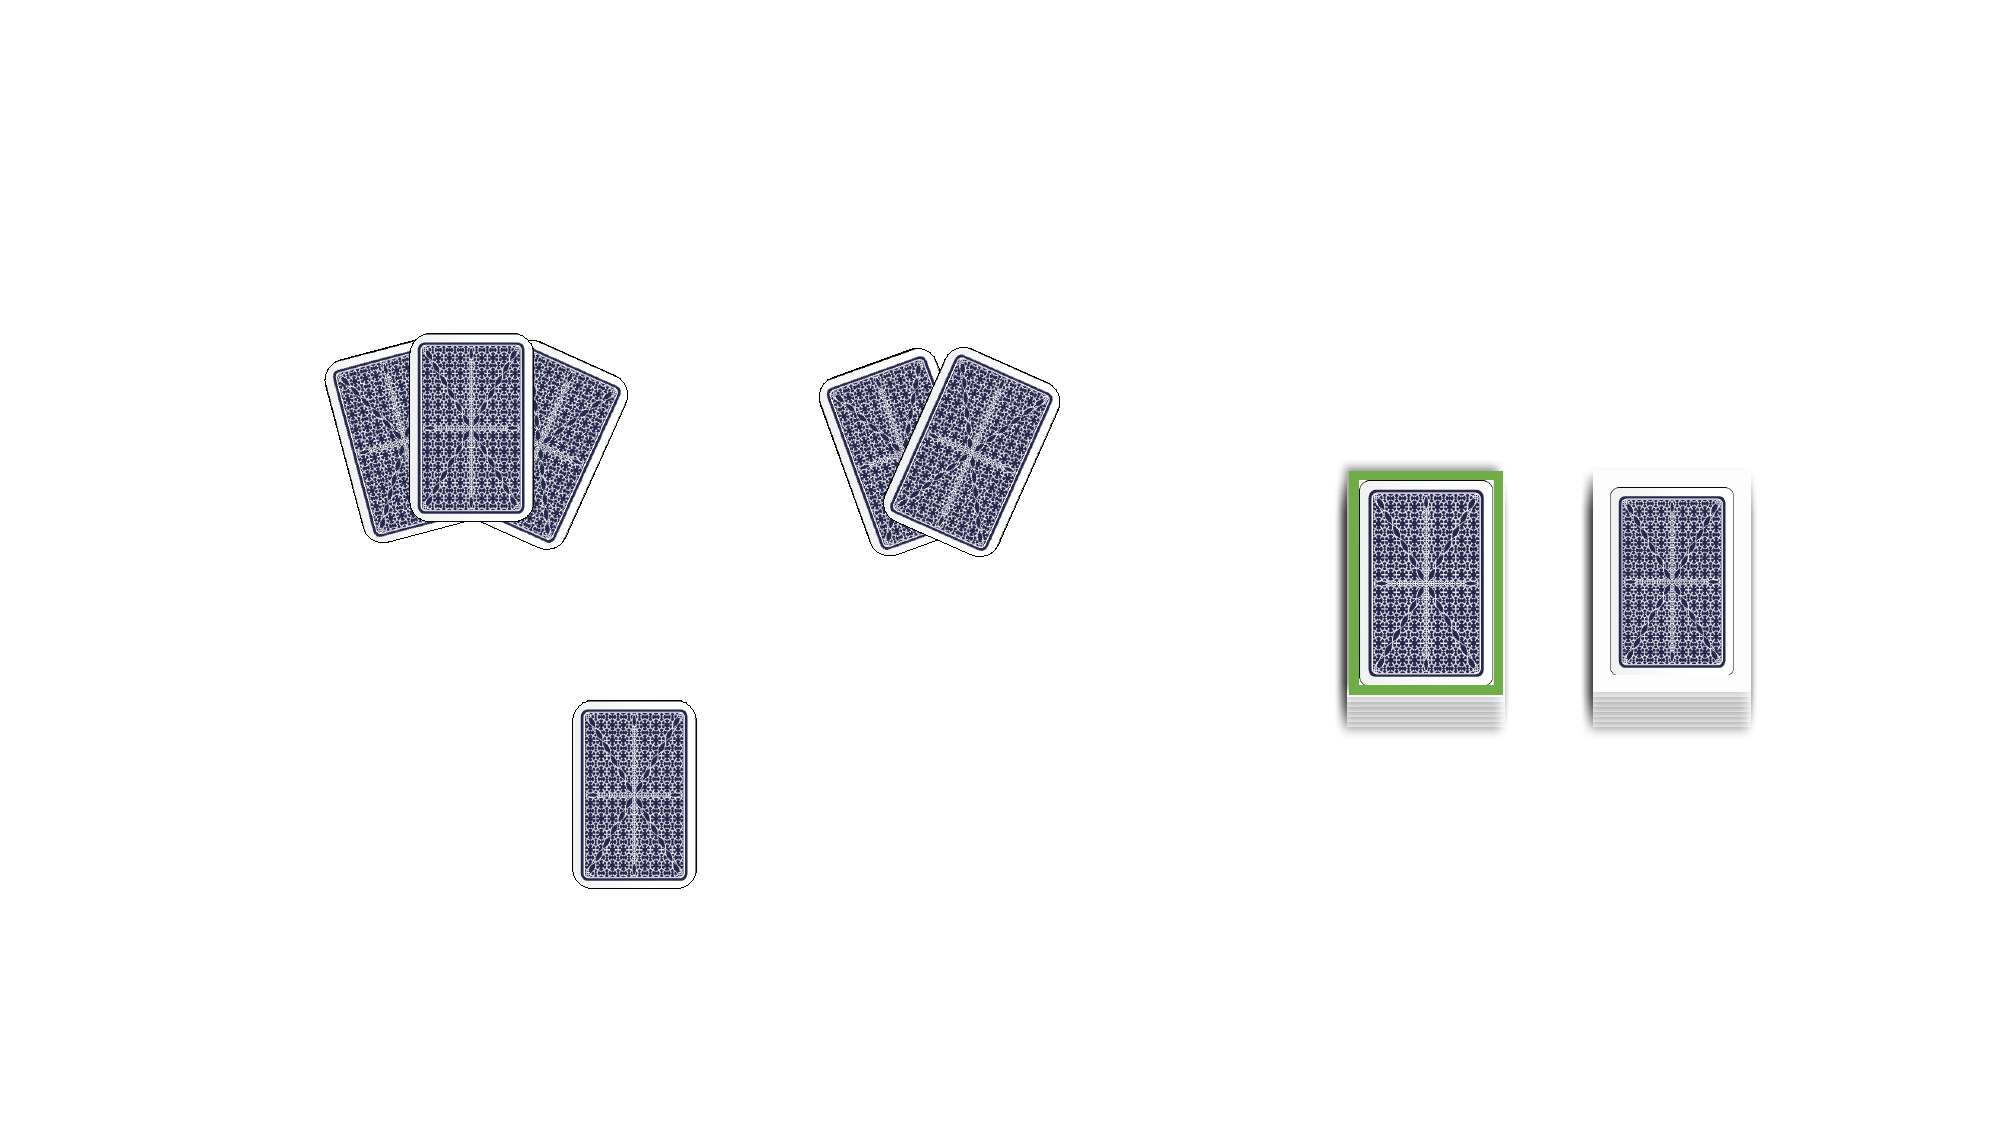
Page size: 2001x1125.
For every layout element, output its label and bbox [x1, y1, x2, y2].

text_box [1610, 486, 1735, 711]
picture [521, 539, 564, 549]
picture [956, 547, 996, 556]
picture [873, 547, 916, 555]
picture [1034, 377, 1060, 463]
text_box [841, 357, 1034, 547]
text_box [342, 333, 602, 539]
text_box [1358, 480, 1494, 711]
picture [325, 360, 342, 444]
picture [572, 700, 697, 889]
picture [602, 370, 628, 455]
picture [948, 347, 987, 357]
picture [892, 348, 934, 357]
picture [819, 375, 841, 459]
